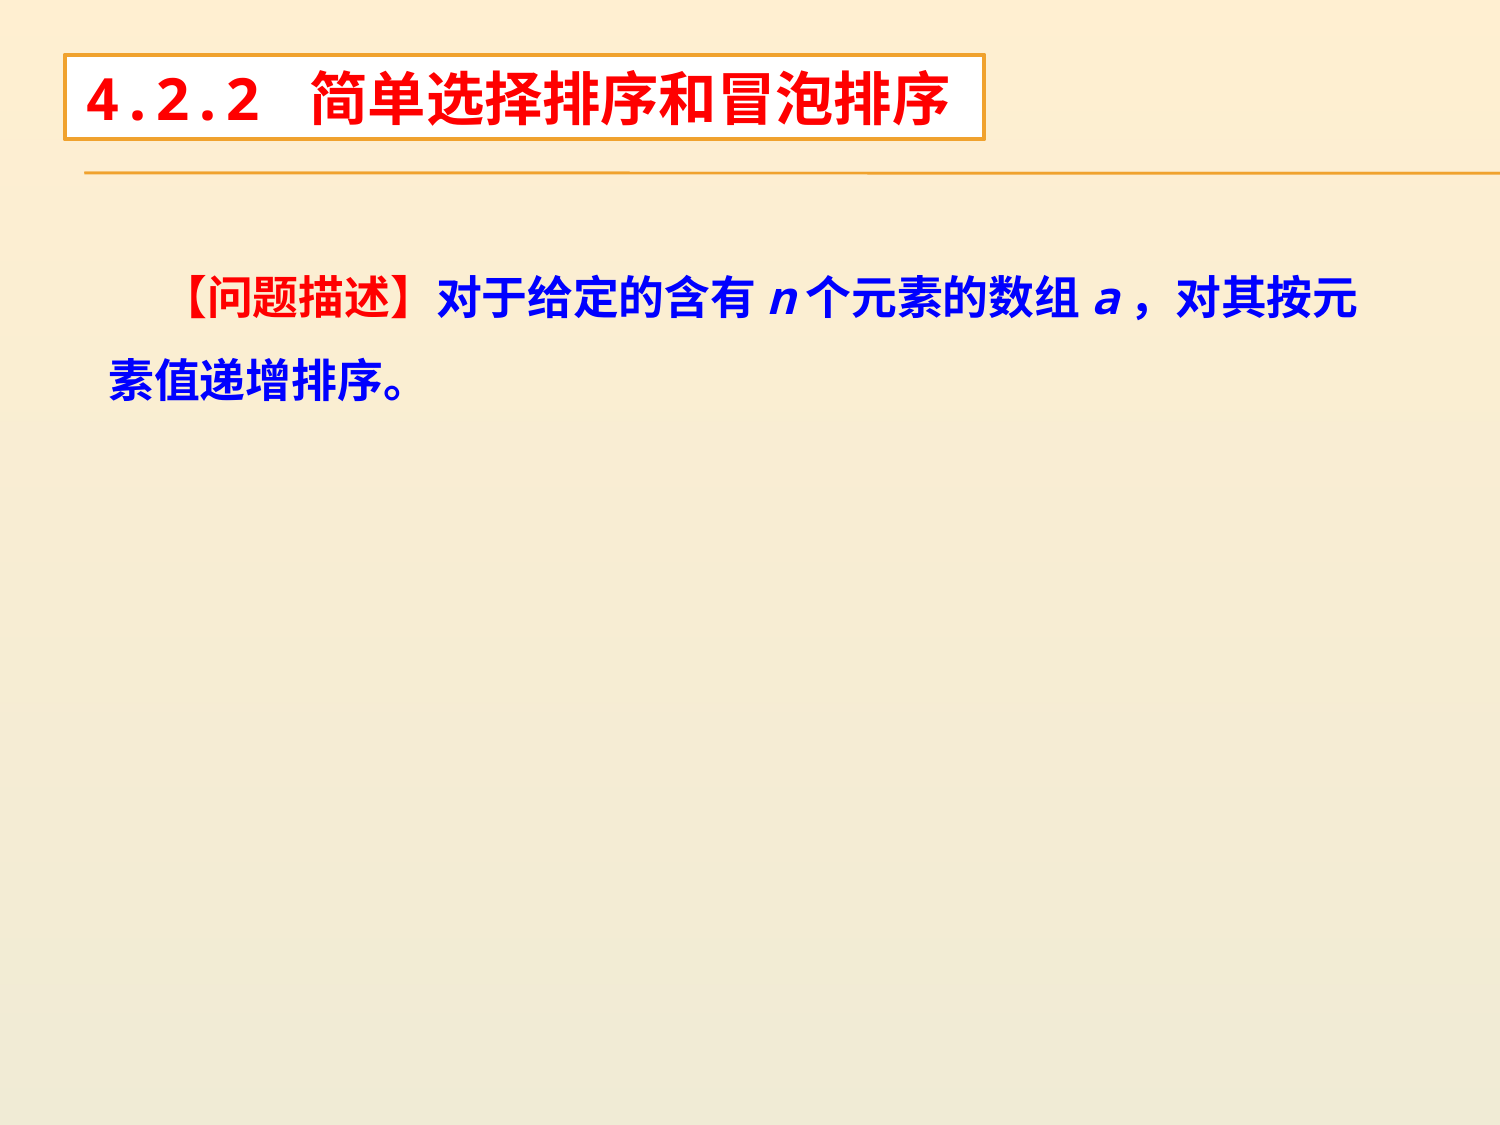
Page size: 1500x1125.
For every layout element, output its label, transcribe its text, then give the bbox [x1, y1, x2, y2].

text_box 【问题描述】对于给定的含有n个元素的数组a，对其按元素值递增排序。 [93, 234, 1405, 414]
text_box 4.2.2 简单选择排序和冒泡排序 [63, 53, 986, 141]
